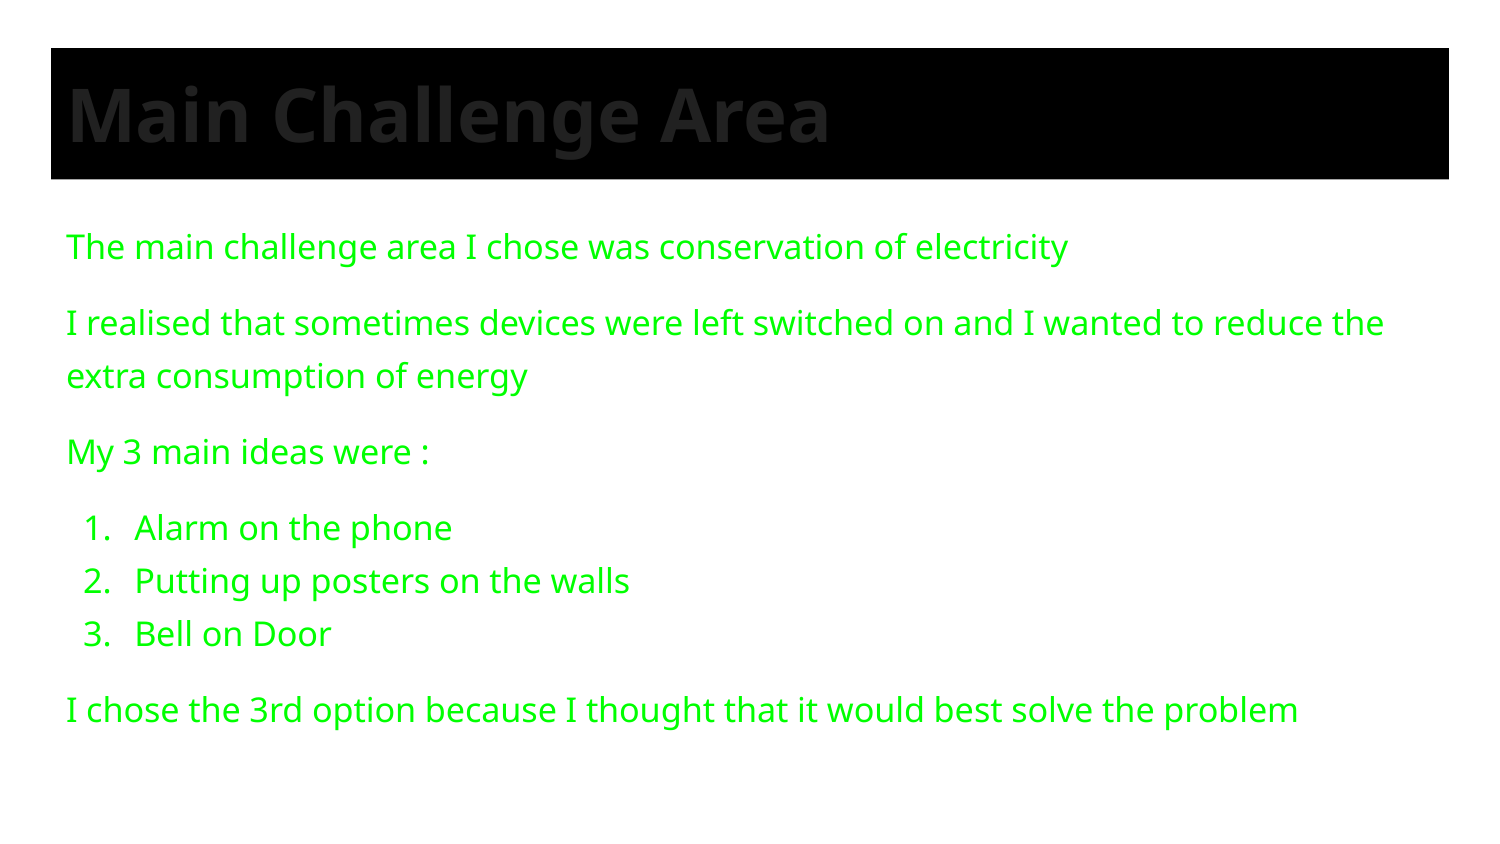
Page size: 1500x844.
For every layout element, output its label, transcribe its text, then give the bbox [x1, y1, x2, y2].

title Main Challenge Area [51, 48, 1449, 180]
list The main challenge area I chose was conservation of electricity I realised that sometimes devices were left switched on and I wanted to reduce the extra consumption of energy My 3 main ideas were : Alarm on the phone Putting up posters on the walls Bell on Door I chose the 3rd option because I thought that it would best solve the problem [51, 201, 1449, 750]
